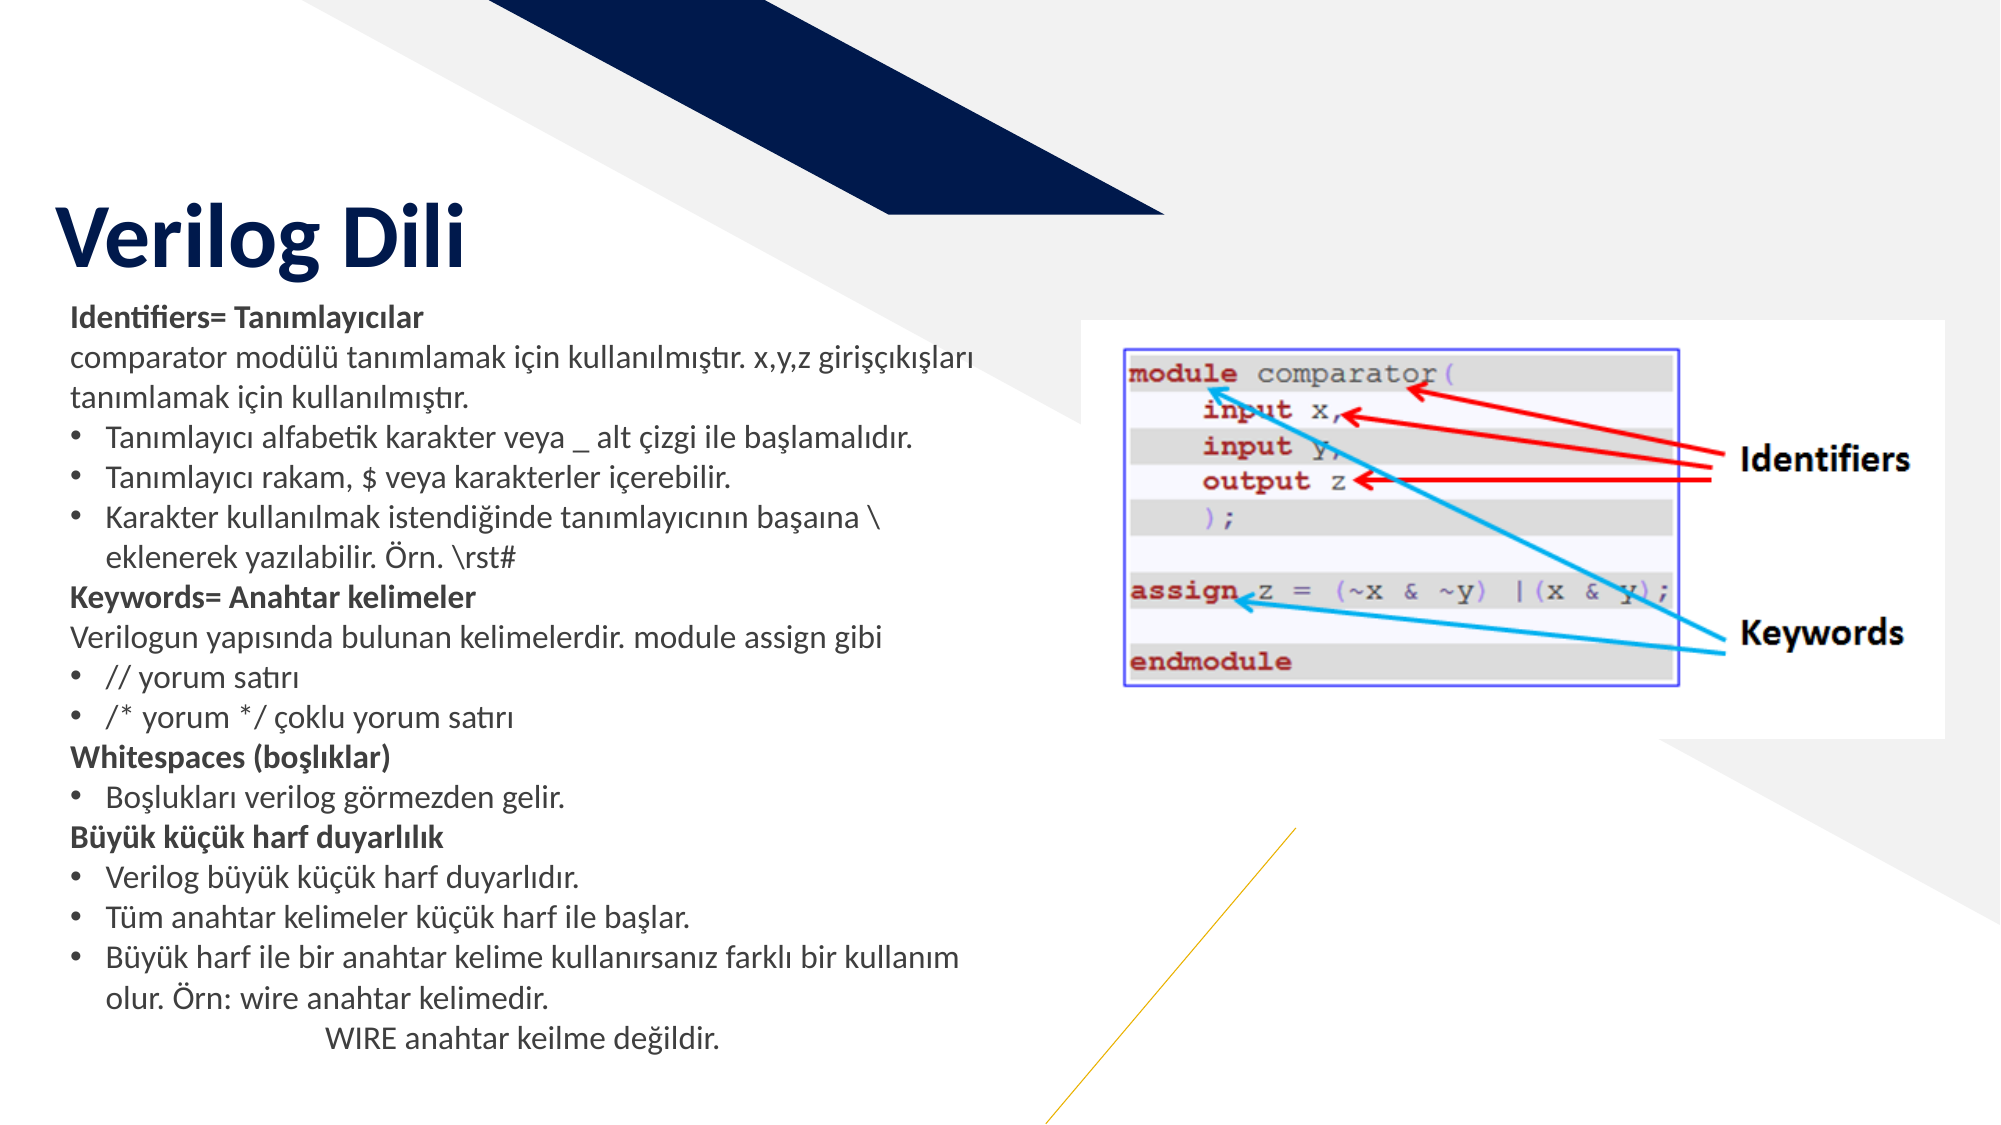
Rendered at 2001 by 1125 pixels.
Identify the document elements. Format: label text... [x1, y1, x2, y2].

list Identifiers= Tanımlayıcılar comparator modülü tanımlamak için kullanılmıştır. x,y,z girişçıkışları tanımlamak için kullanılmıştır. Tanımlayıcı alfabetik karakter veya _ alt çizgi ile başlamalıdır. Tanımlayıcı rakam, $ veya karakterler içerebilir. Karakter kullanılmak istendiğinde tanımlayıcının başaına \ eklenerek yazılabilir. Örn. \rst# Keywords= Anahtar kelimeler Verilogun yapısında bulunan kelimelerdir. module assign gibi // yorum satırı /* yorum */ çoklu yorum satırı Whitespaces (boşlıklar) Boşlukları verilog görmezden gelir. Büyük küçük harf duyarlılık Verilog büyük küçük harf duyarlıdır. Tüm anahtar kelimeler küçük harf ile başlar. Büyük harf ile bir anahtar kelime kullanırsanız farklı bir kullanım olur. Örn: wire anahtar kelimedir. WIRE anahtar keilme değildir. [55, 287, 1024, 1065]
picture [1081, 320, 1945, 739]
title Verilog Dili [40, 88, 1367, 288]
